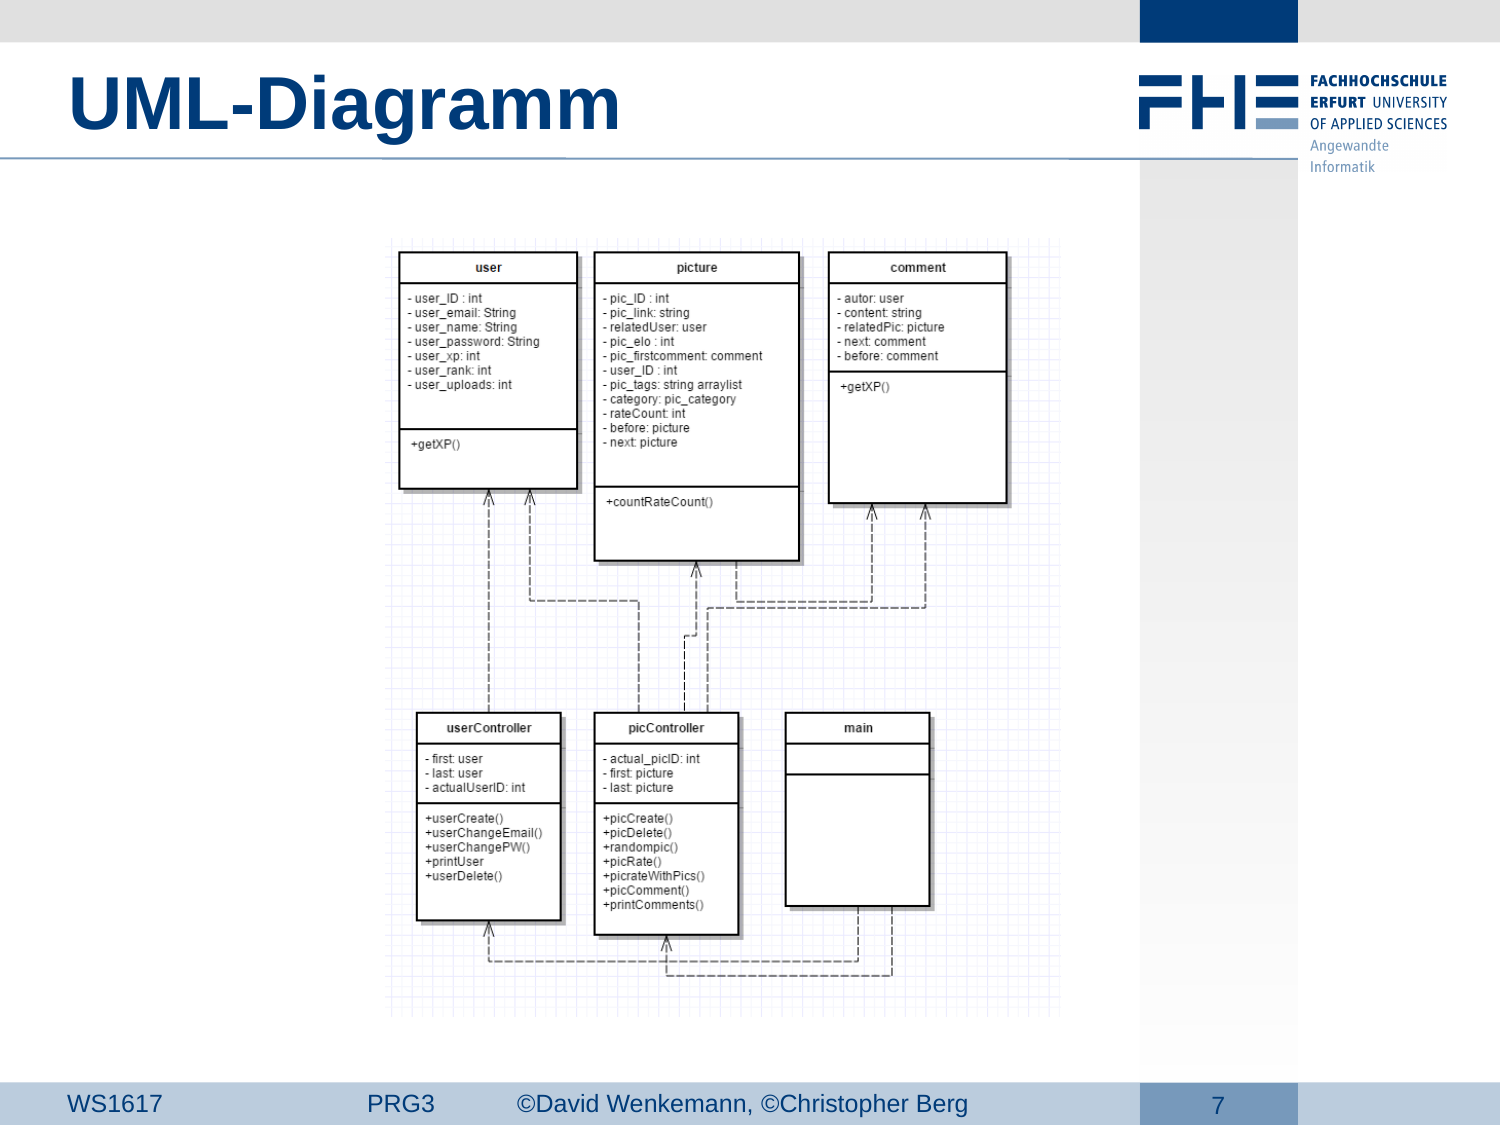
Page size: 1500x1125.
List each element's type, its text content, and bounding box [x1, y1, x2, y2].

picture [1139, 75, 1447, 172]
title UML-Diagramm [53, 58, 1140, 142]
picture [384, 238, 1061, 1017]
